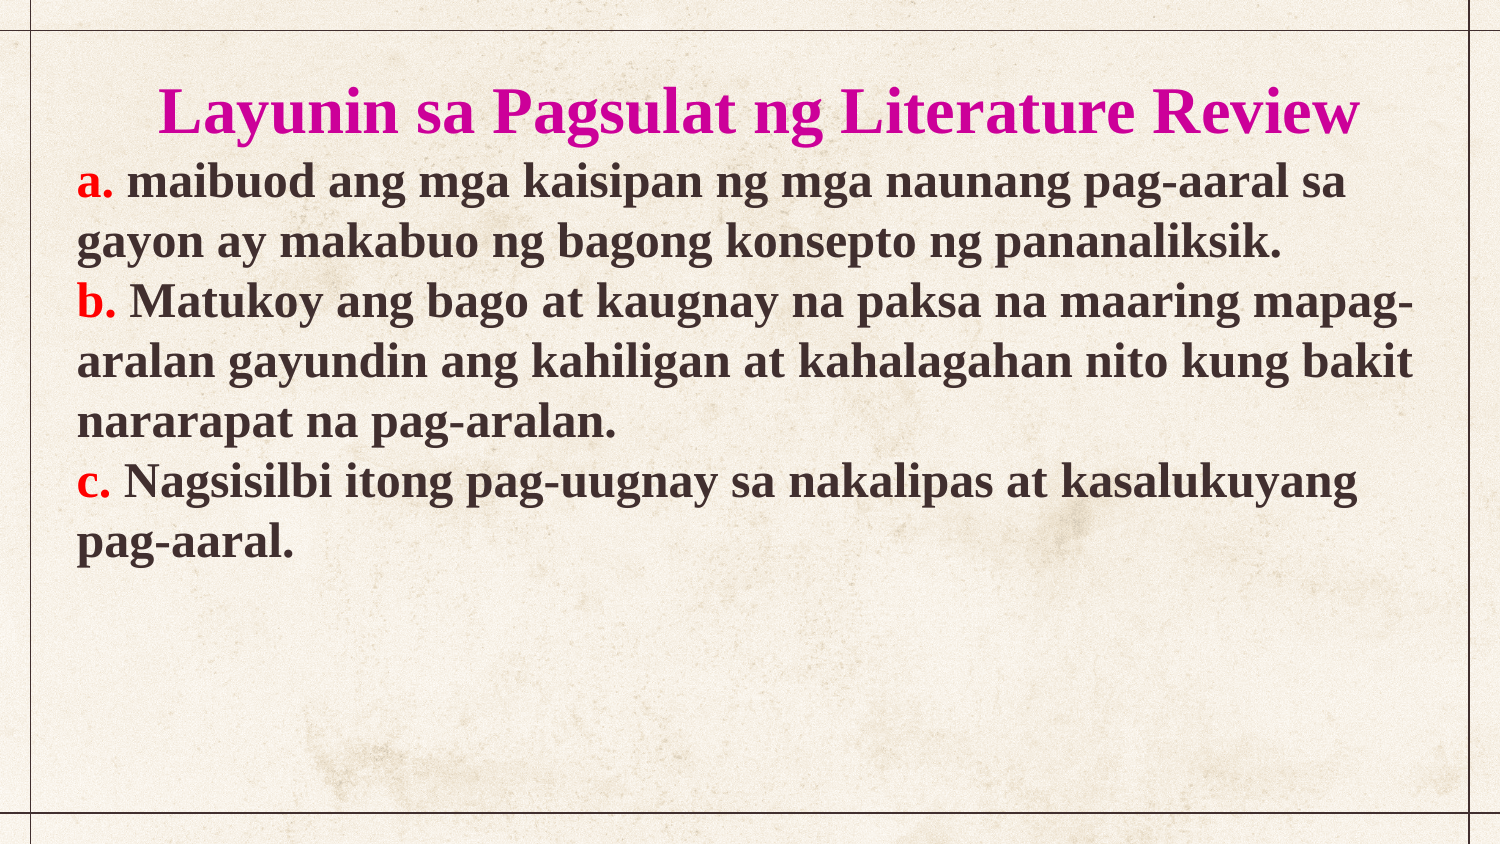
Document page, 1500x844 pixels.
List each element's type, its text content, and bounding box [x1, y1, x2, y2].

text_box Layunin sa Pagsulat ng Literature Review a. maibuod ang mga kaisipan ng mga naunang pag-aaral sa gayon ay makabuo ng bagong konsepto ng pananaliksik. b. Matukoy ang bago at kaugnay na paksa na maaring mapag-aralan gayundin ang kahiligan at kahalagahan nito kung bakit nararapat na pag-aralan. c. Nagsisilbi itong pag-uugnay sa nakalipas at kasalukuyang pag-aaral. [61, 0, 1459, 844]
